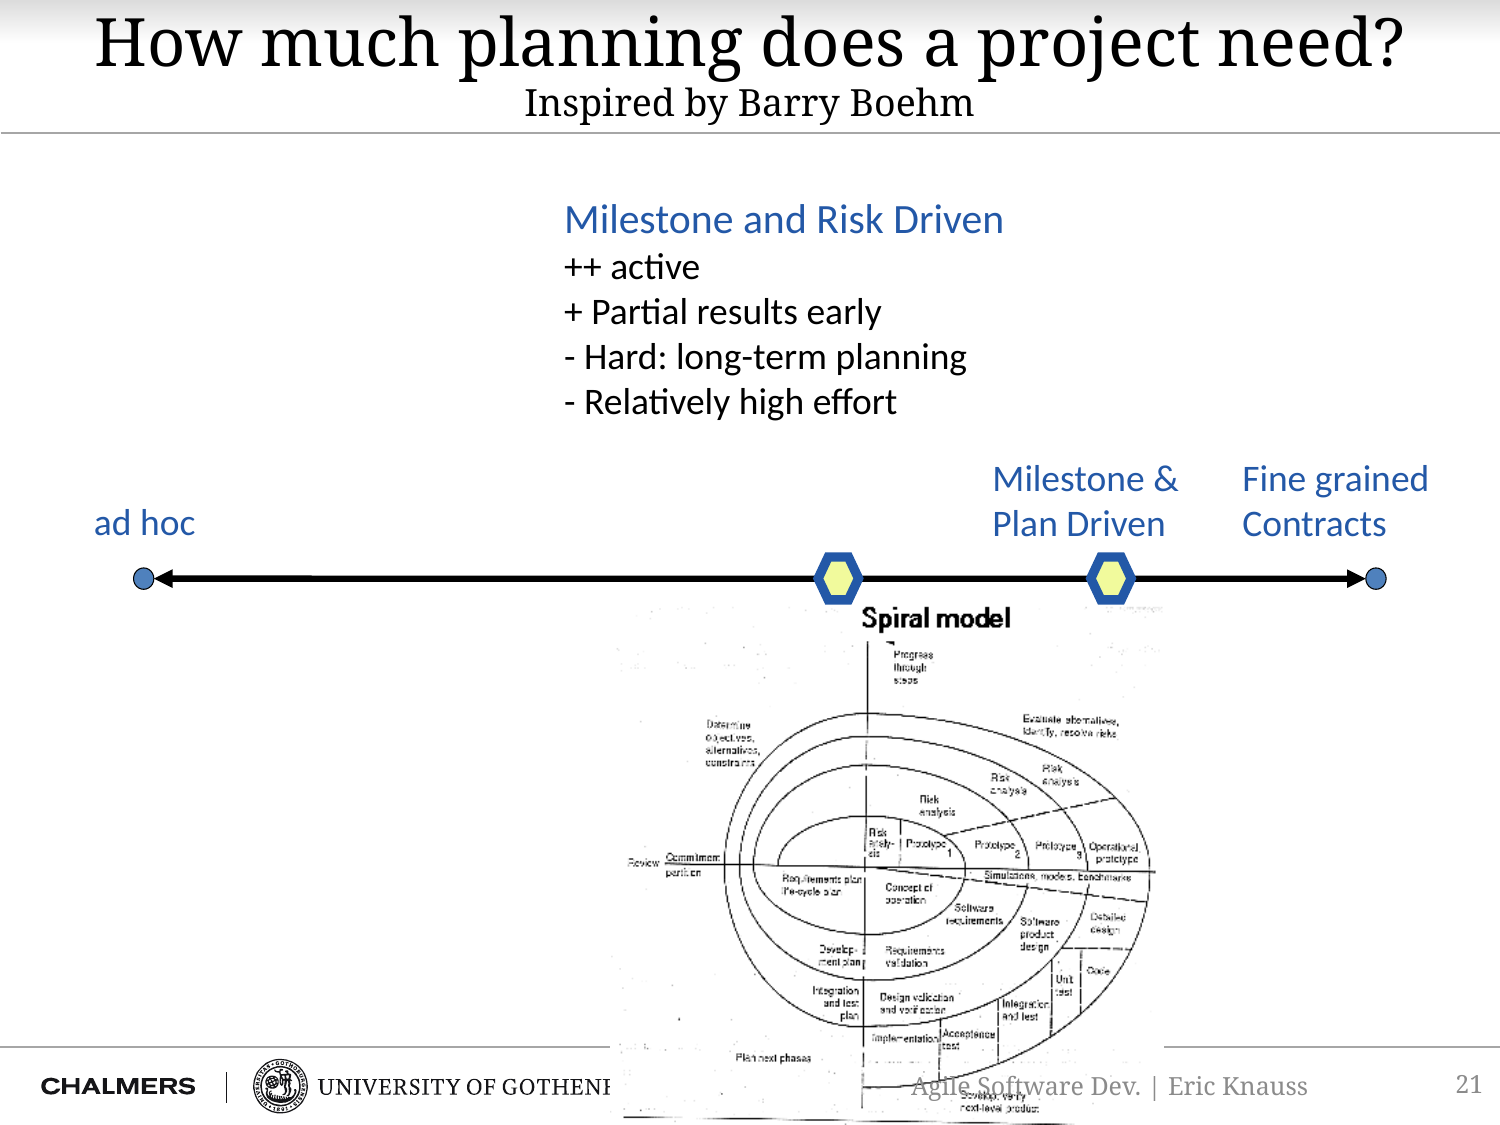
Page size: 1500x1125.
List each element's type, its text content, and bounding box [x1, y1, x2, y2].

text_box [818, 556, 859, 591]
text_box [610, 592, 1164, 1125]
text_box [133, 567, 154, 590]
text_box [1132, 572, 1365, 585]
text_box [1365, 567, 1387, 590]
slide_number 21 [1360, 1055, 1499, 1116]
text_box [1090, 556, 1132, 591]
text_box Milestone & Plan Driven [980, 448, 1192, 551]
footer Agile Software Dev. | Eric Knauss [1169, 1055, 1348, 1116]
text_box Fine grained Contracts [1229, 448, 1443, 551]
text_box Milestone and Risk Driven ++ active + Partial results early - Hard: long-term planning - Relatively high effort [551, 185, 1018, 428]
title How much planning does a project need? Inspired by Barry Boehm [75, 4, 1425, 120]
text_box ad hoc [81, 492, 208, 550]
text_box [154, 572, 818, 585]
